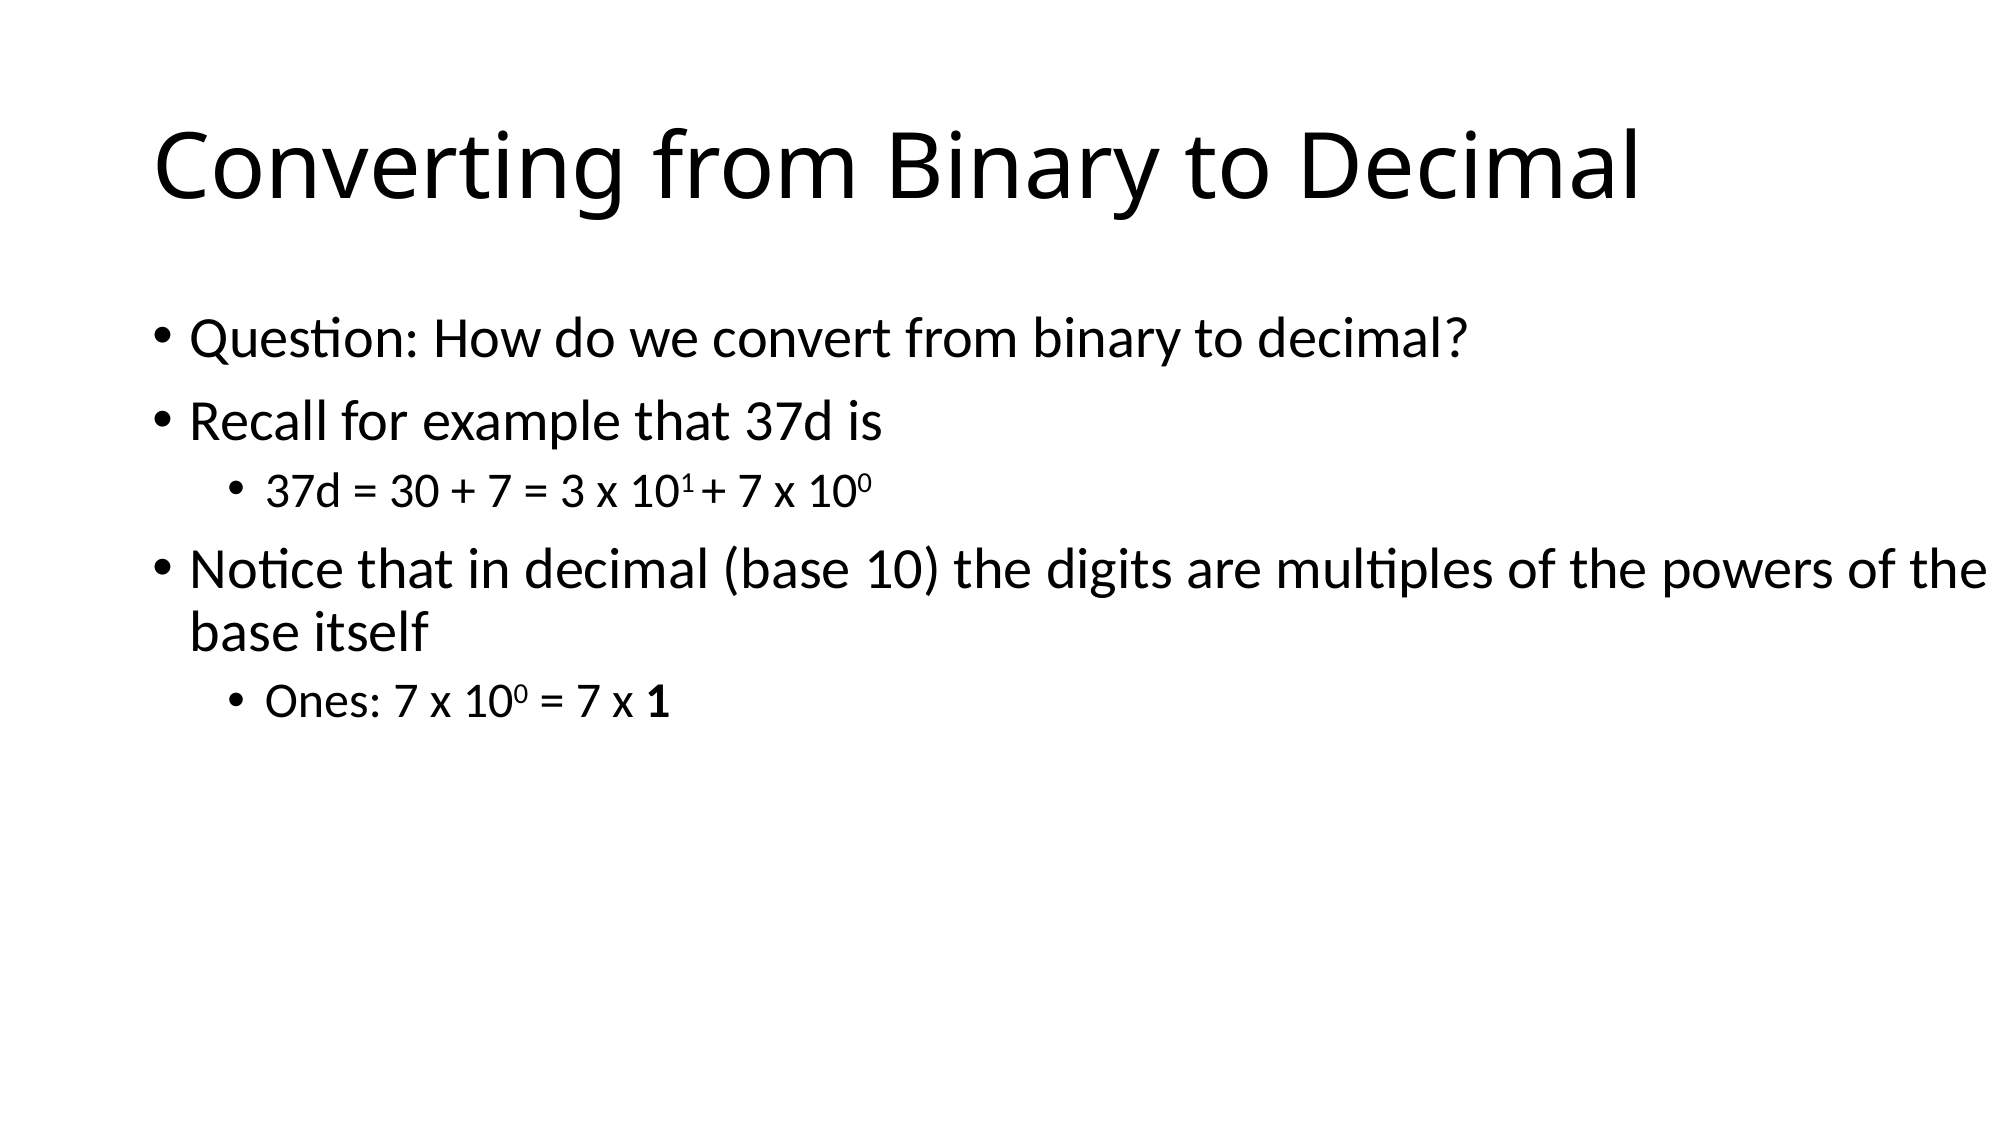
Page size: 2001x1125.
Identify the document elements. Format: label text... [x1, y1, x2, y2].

title Converting from Binary to Decimal [137, 59, 1863, 278]
list Question: How do we convert from binary to decimal? Recall for example that 37d is 37d = 30 + 7 = 3 x 101 + 7 x 100 Notice that in decimal (base 10) the digits are multiples of the powers of the base itself Ones: 7 x 100 = 7 x 1 [137, 299, 2000, 1101]
